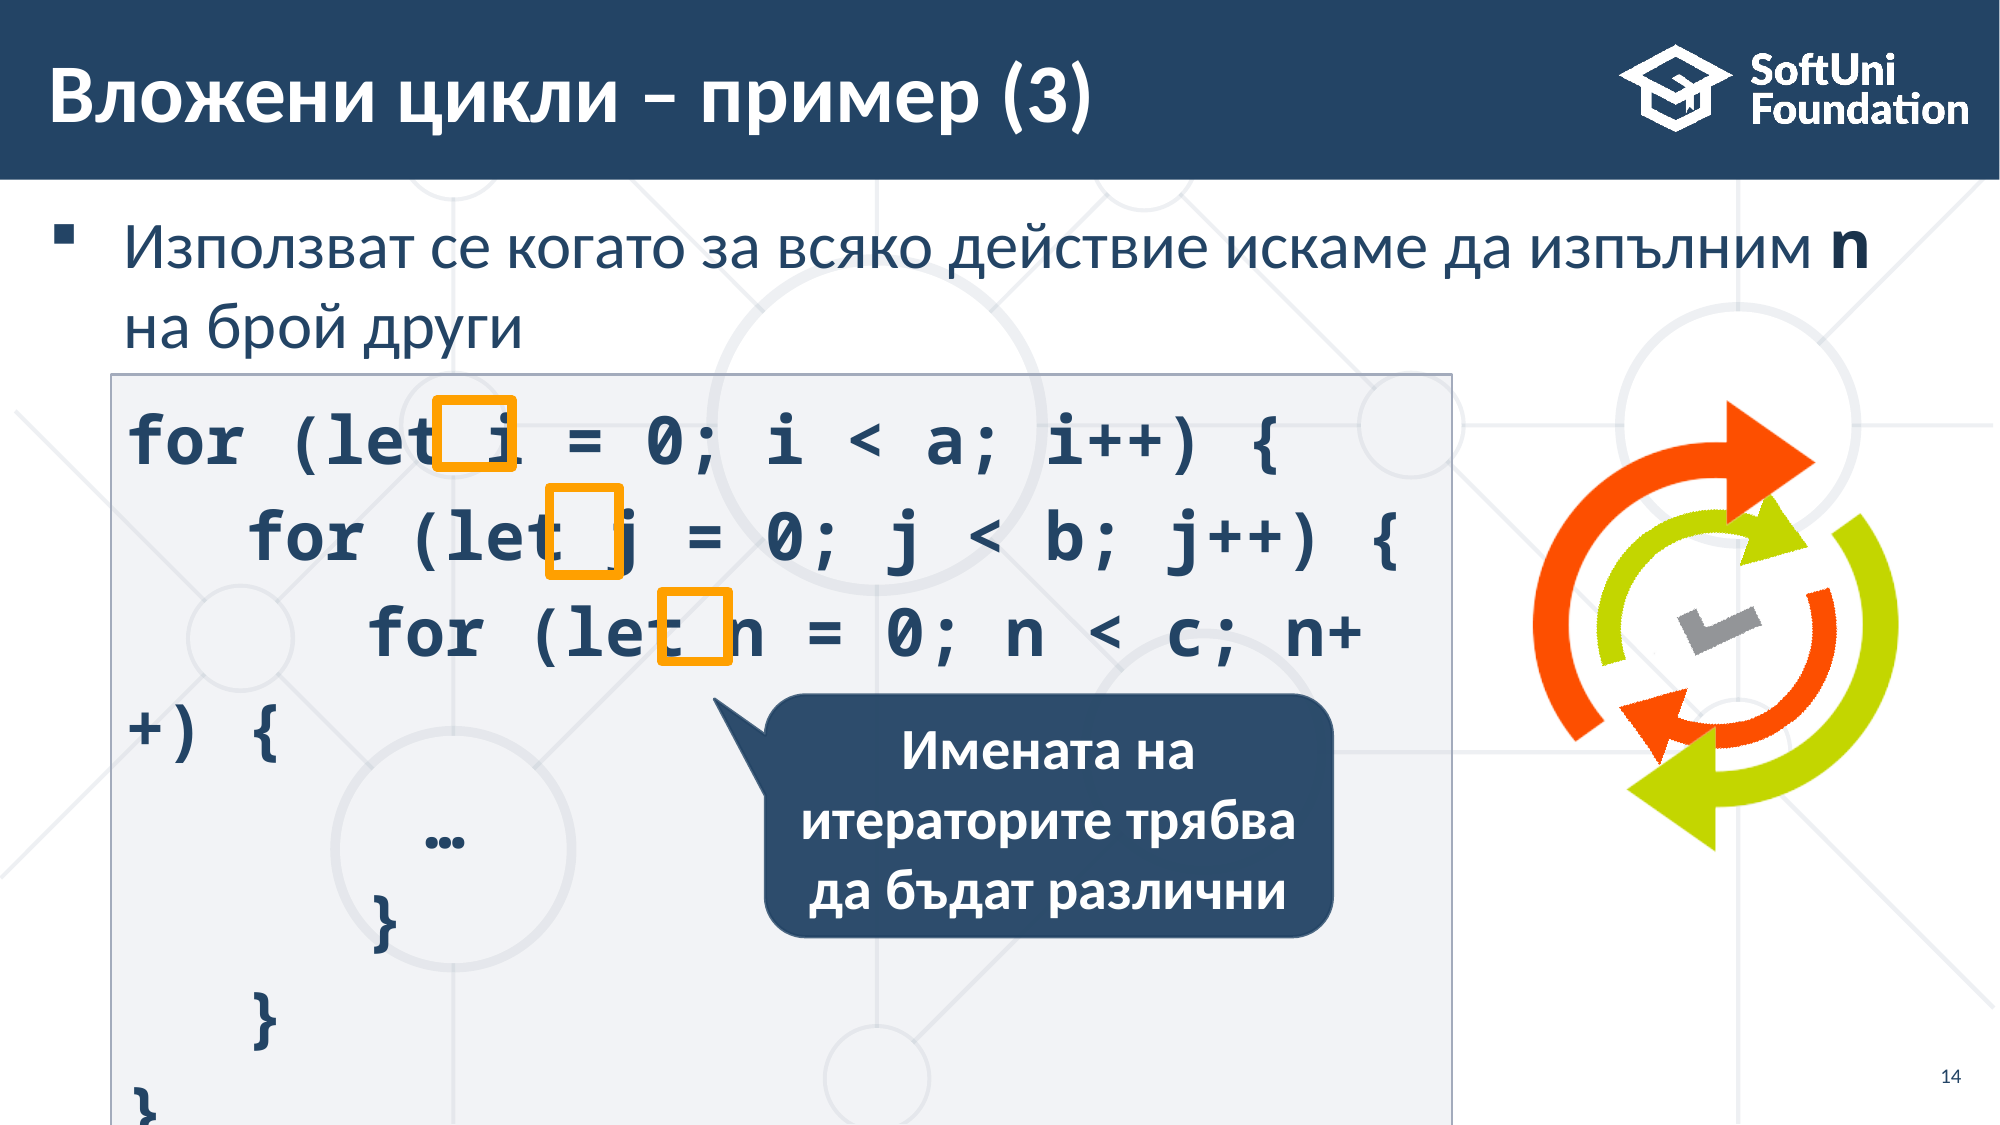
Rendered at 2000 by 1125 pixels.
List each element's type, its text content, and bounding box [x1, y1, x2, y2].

text_box [660, 589, 730, 664]
picture [1618, 44, 1968, 132]
text_box [435, 398, 514, 469]
picture [1489, 399, 1943, 854]
slide_number 14 [1896, 1049, 1968, 1101]
text_box for (let i = 0; i < a; i++) { for (let j = 0; j < b; j++) { for (let n = 0; n < c; n++) { … } } } [110, 374, 1452, 1125]
text_box Имената на итераторите трябва да бъдат различни [712, 692, 1335, 939]
text_box [548, 485, 621, 577]
title Вложени цикли – пример (3) [31, 16, 1591, 162]
list Използват се когато за всяко действие искаме да изпълним n на брой други [31, 196, 1970, 1050]
